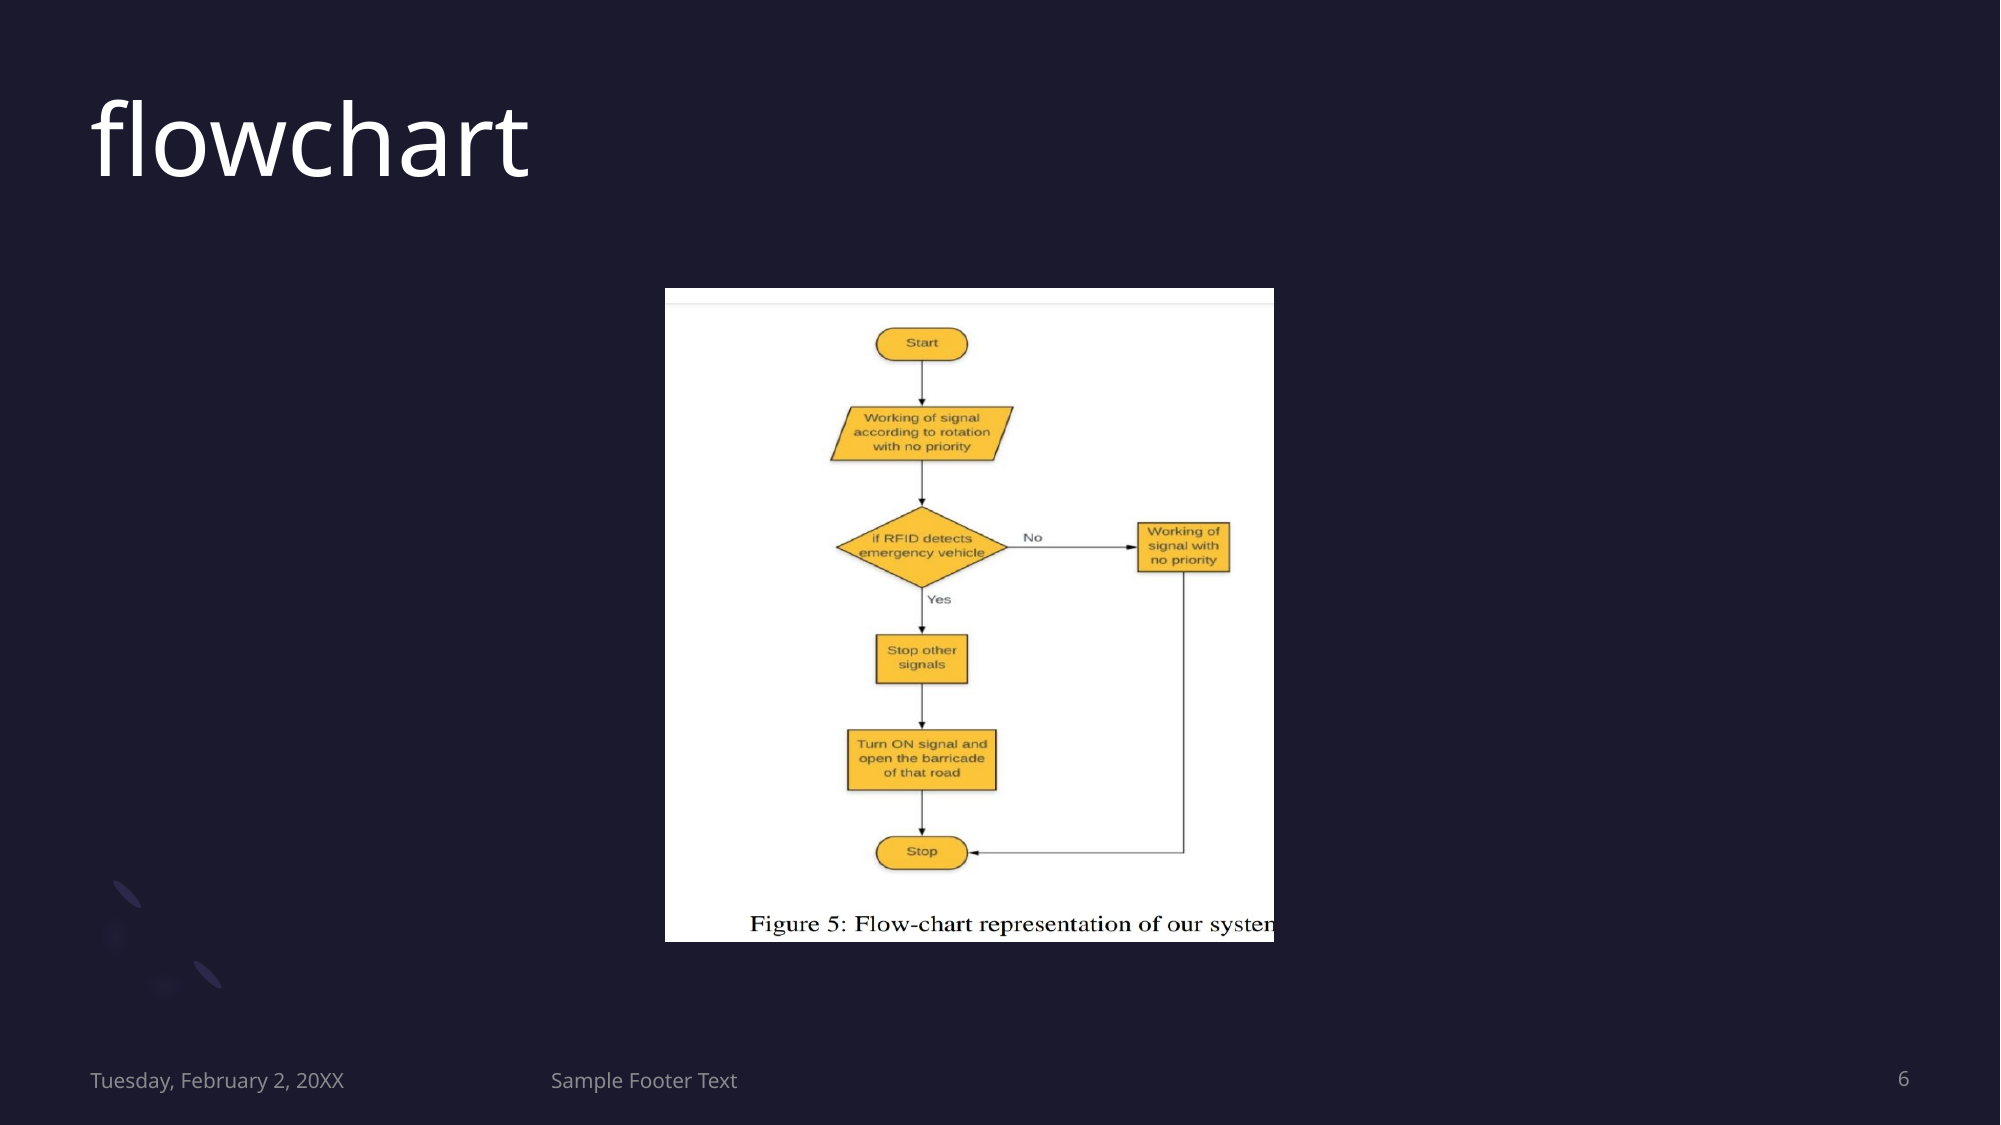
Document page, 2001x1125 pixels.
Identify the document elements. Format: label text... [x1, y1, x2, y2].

title flowchart [90, 90, 1910, 309]
slide_number 6 [1632, 1067, 1910, 1093]
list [665, 288, 1274, 942]
footer Sample Footer Text [551, 1067, 1598, 1093]
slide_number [90, 1067, 522, 1093]
